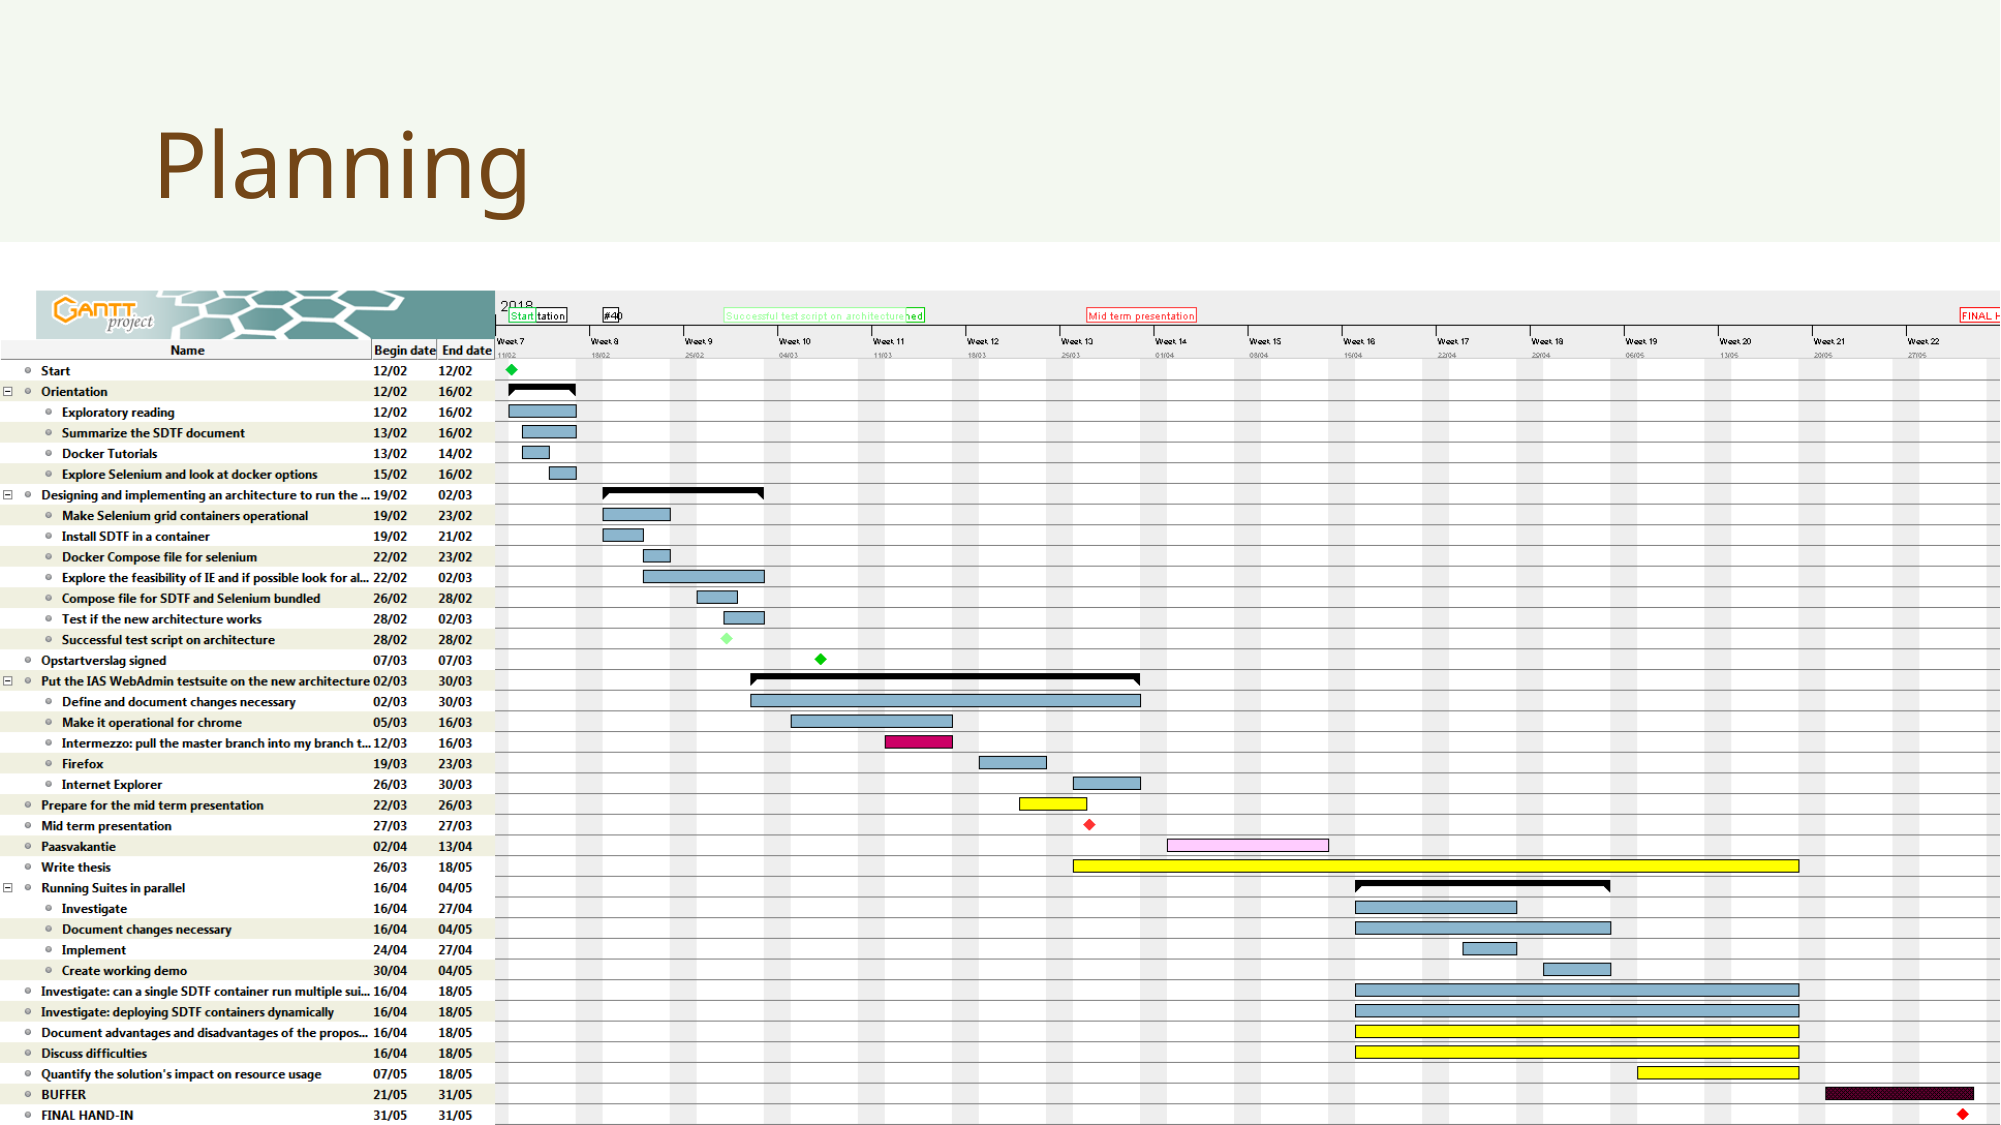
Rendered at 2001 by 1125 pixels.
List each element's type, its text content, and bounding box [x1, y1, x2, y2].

picture [0, 242, 2000, 1125]
title Planning [137, 59, 1863, 242]
